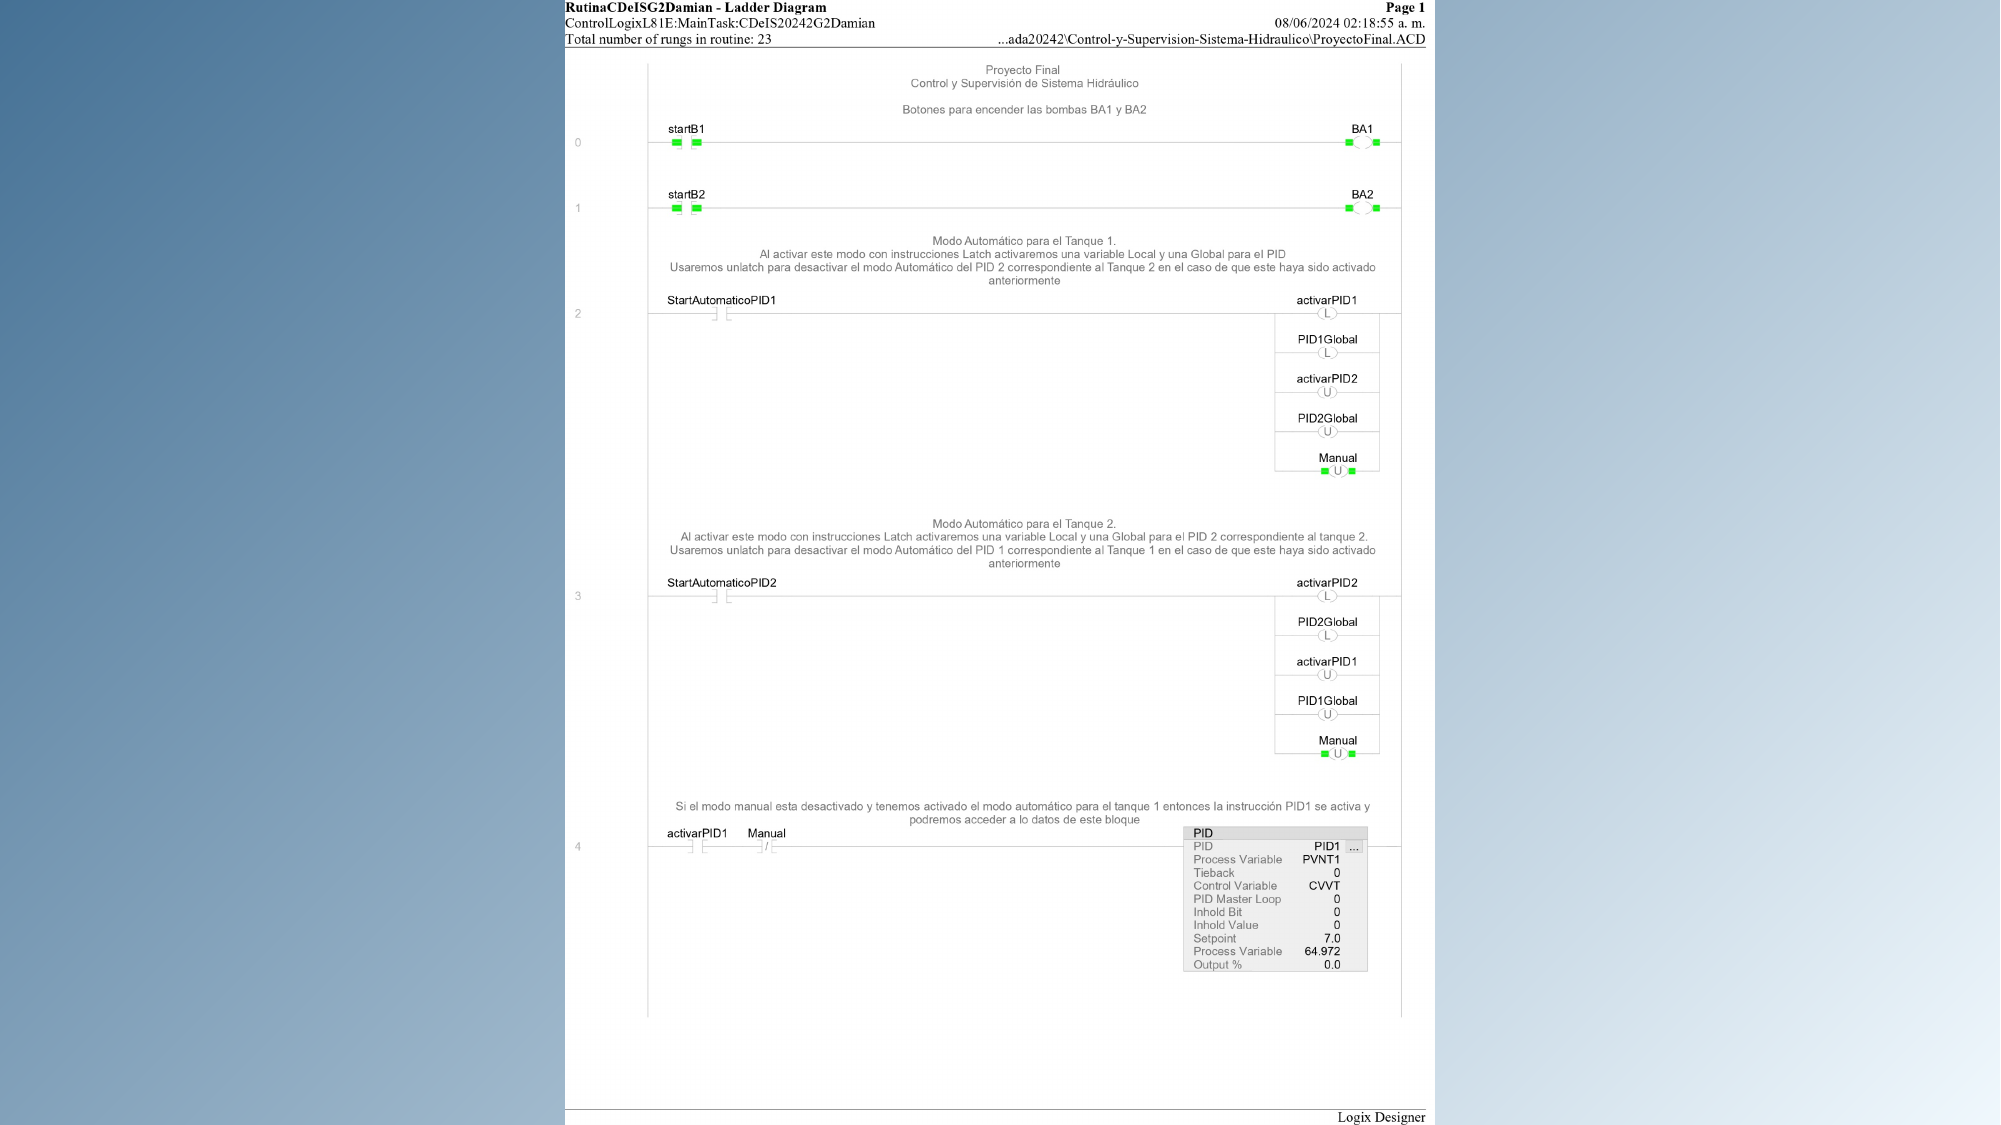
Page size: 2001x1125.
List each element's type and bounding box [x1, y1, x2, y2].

picture [564, 0, 1436, 1125]
